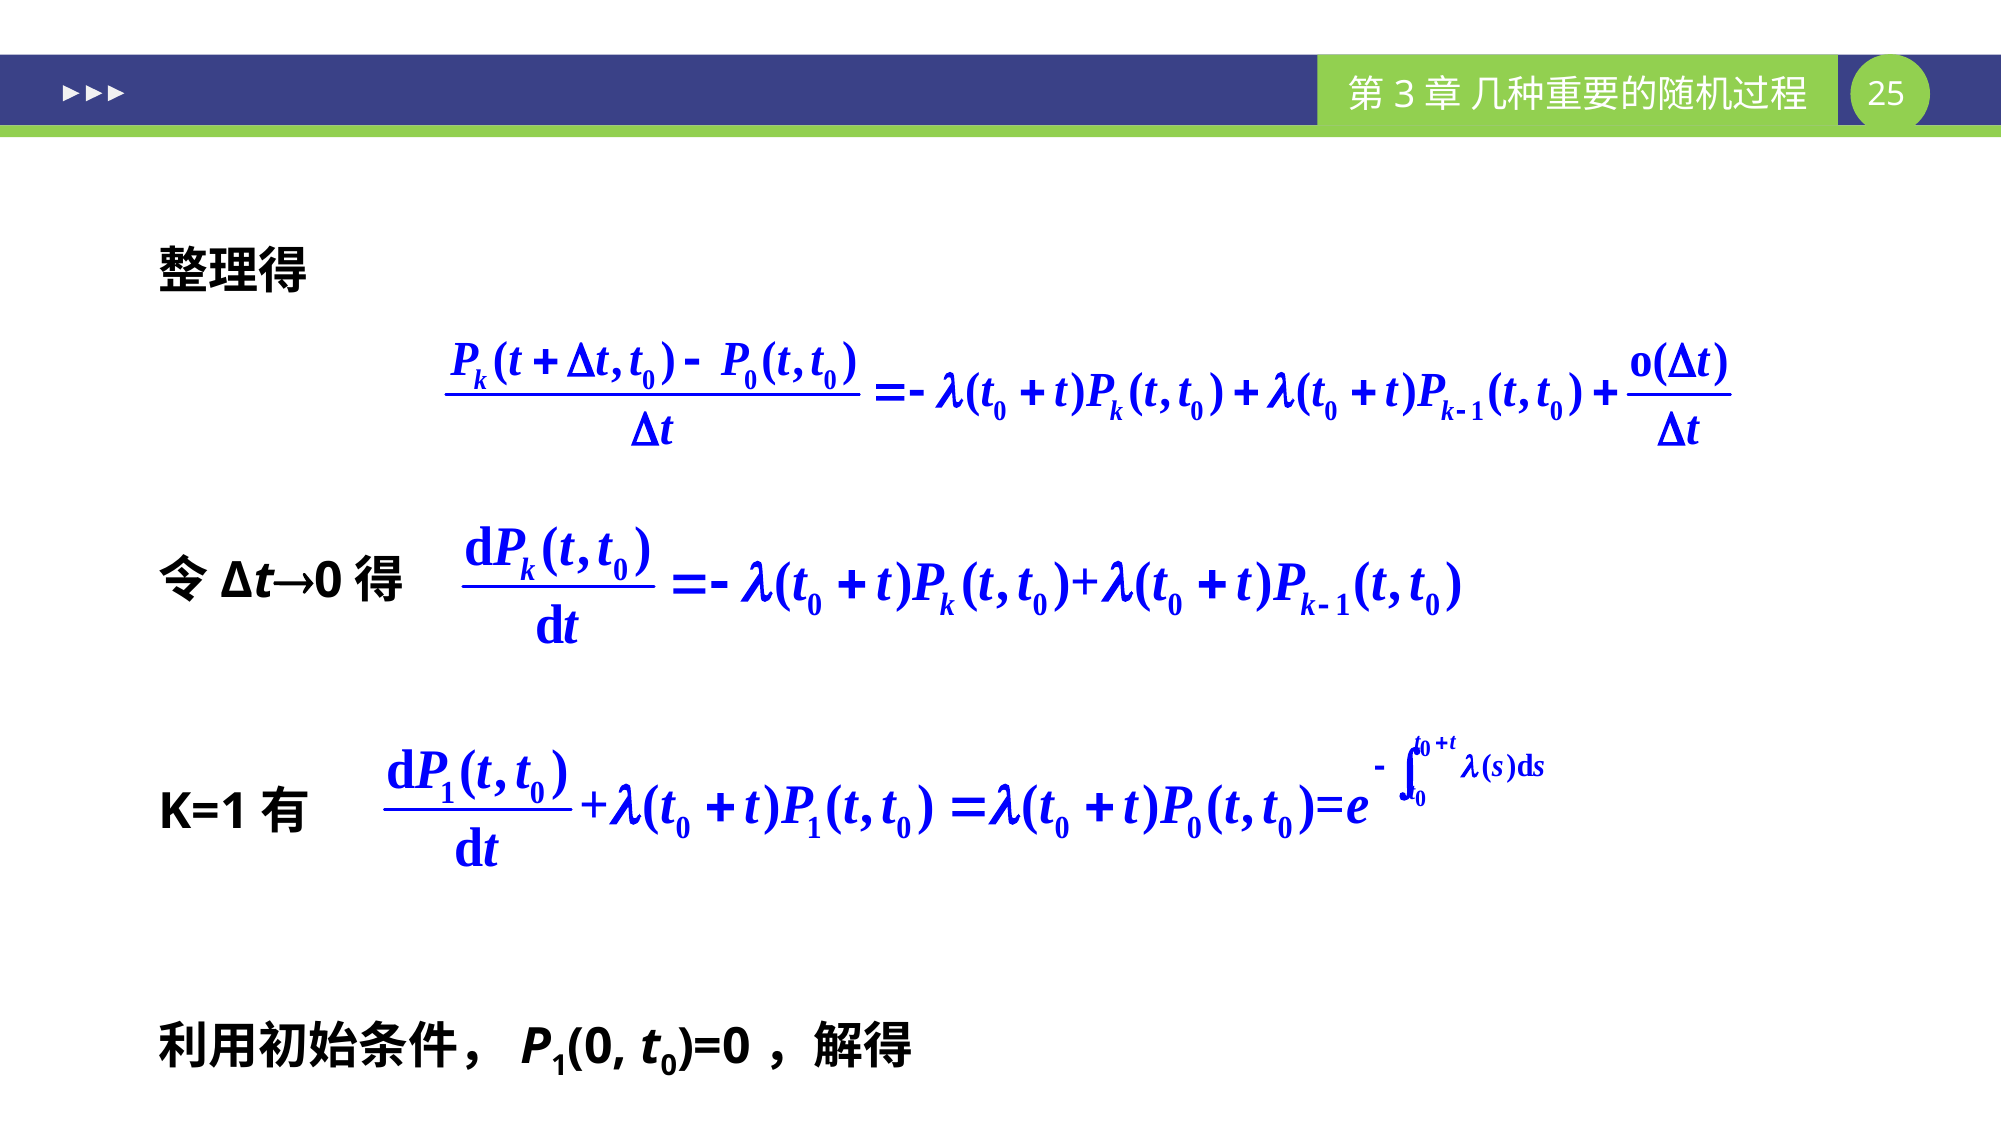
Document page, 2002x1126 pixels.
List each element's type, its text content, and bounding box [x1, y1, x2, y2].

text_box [453, 511, 1473, 655]
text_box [437, 328, 1738, 454]
list 整理得 令Δt0得 K=1有 利用初始条件，P1(0, t0)=0，解得 [138, 210, 1789, 1101]
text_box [375, 721, 1552, 878]
